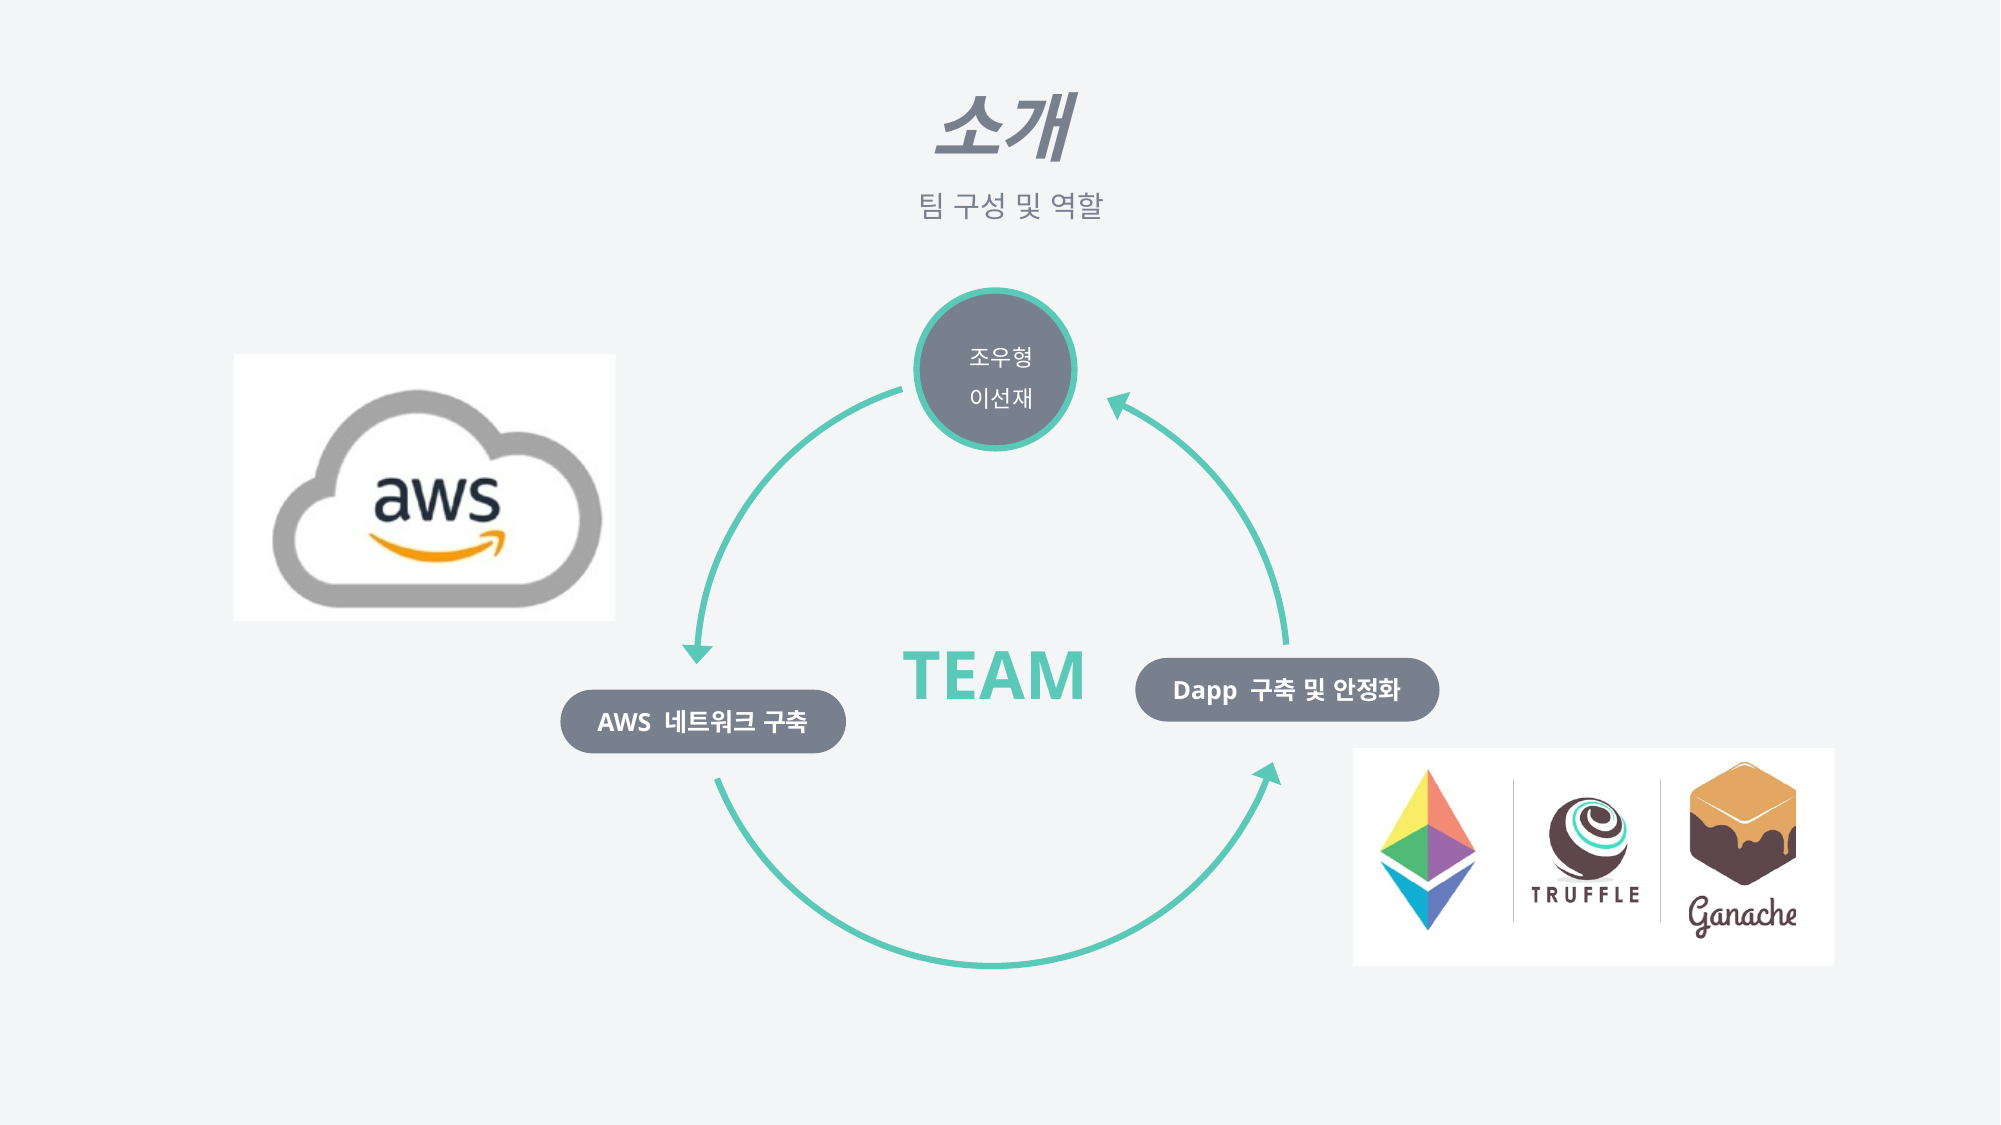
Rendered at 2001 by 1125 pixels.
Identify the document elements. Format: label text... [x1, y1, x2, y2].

picture [233, 354, 616, 621]
text_box 소개 팀 구성 및 역할 [512, 28, 1488, 231]
picture [1353, 748, 1834, 966]
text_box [560, 290, 1440, 966]
